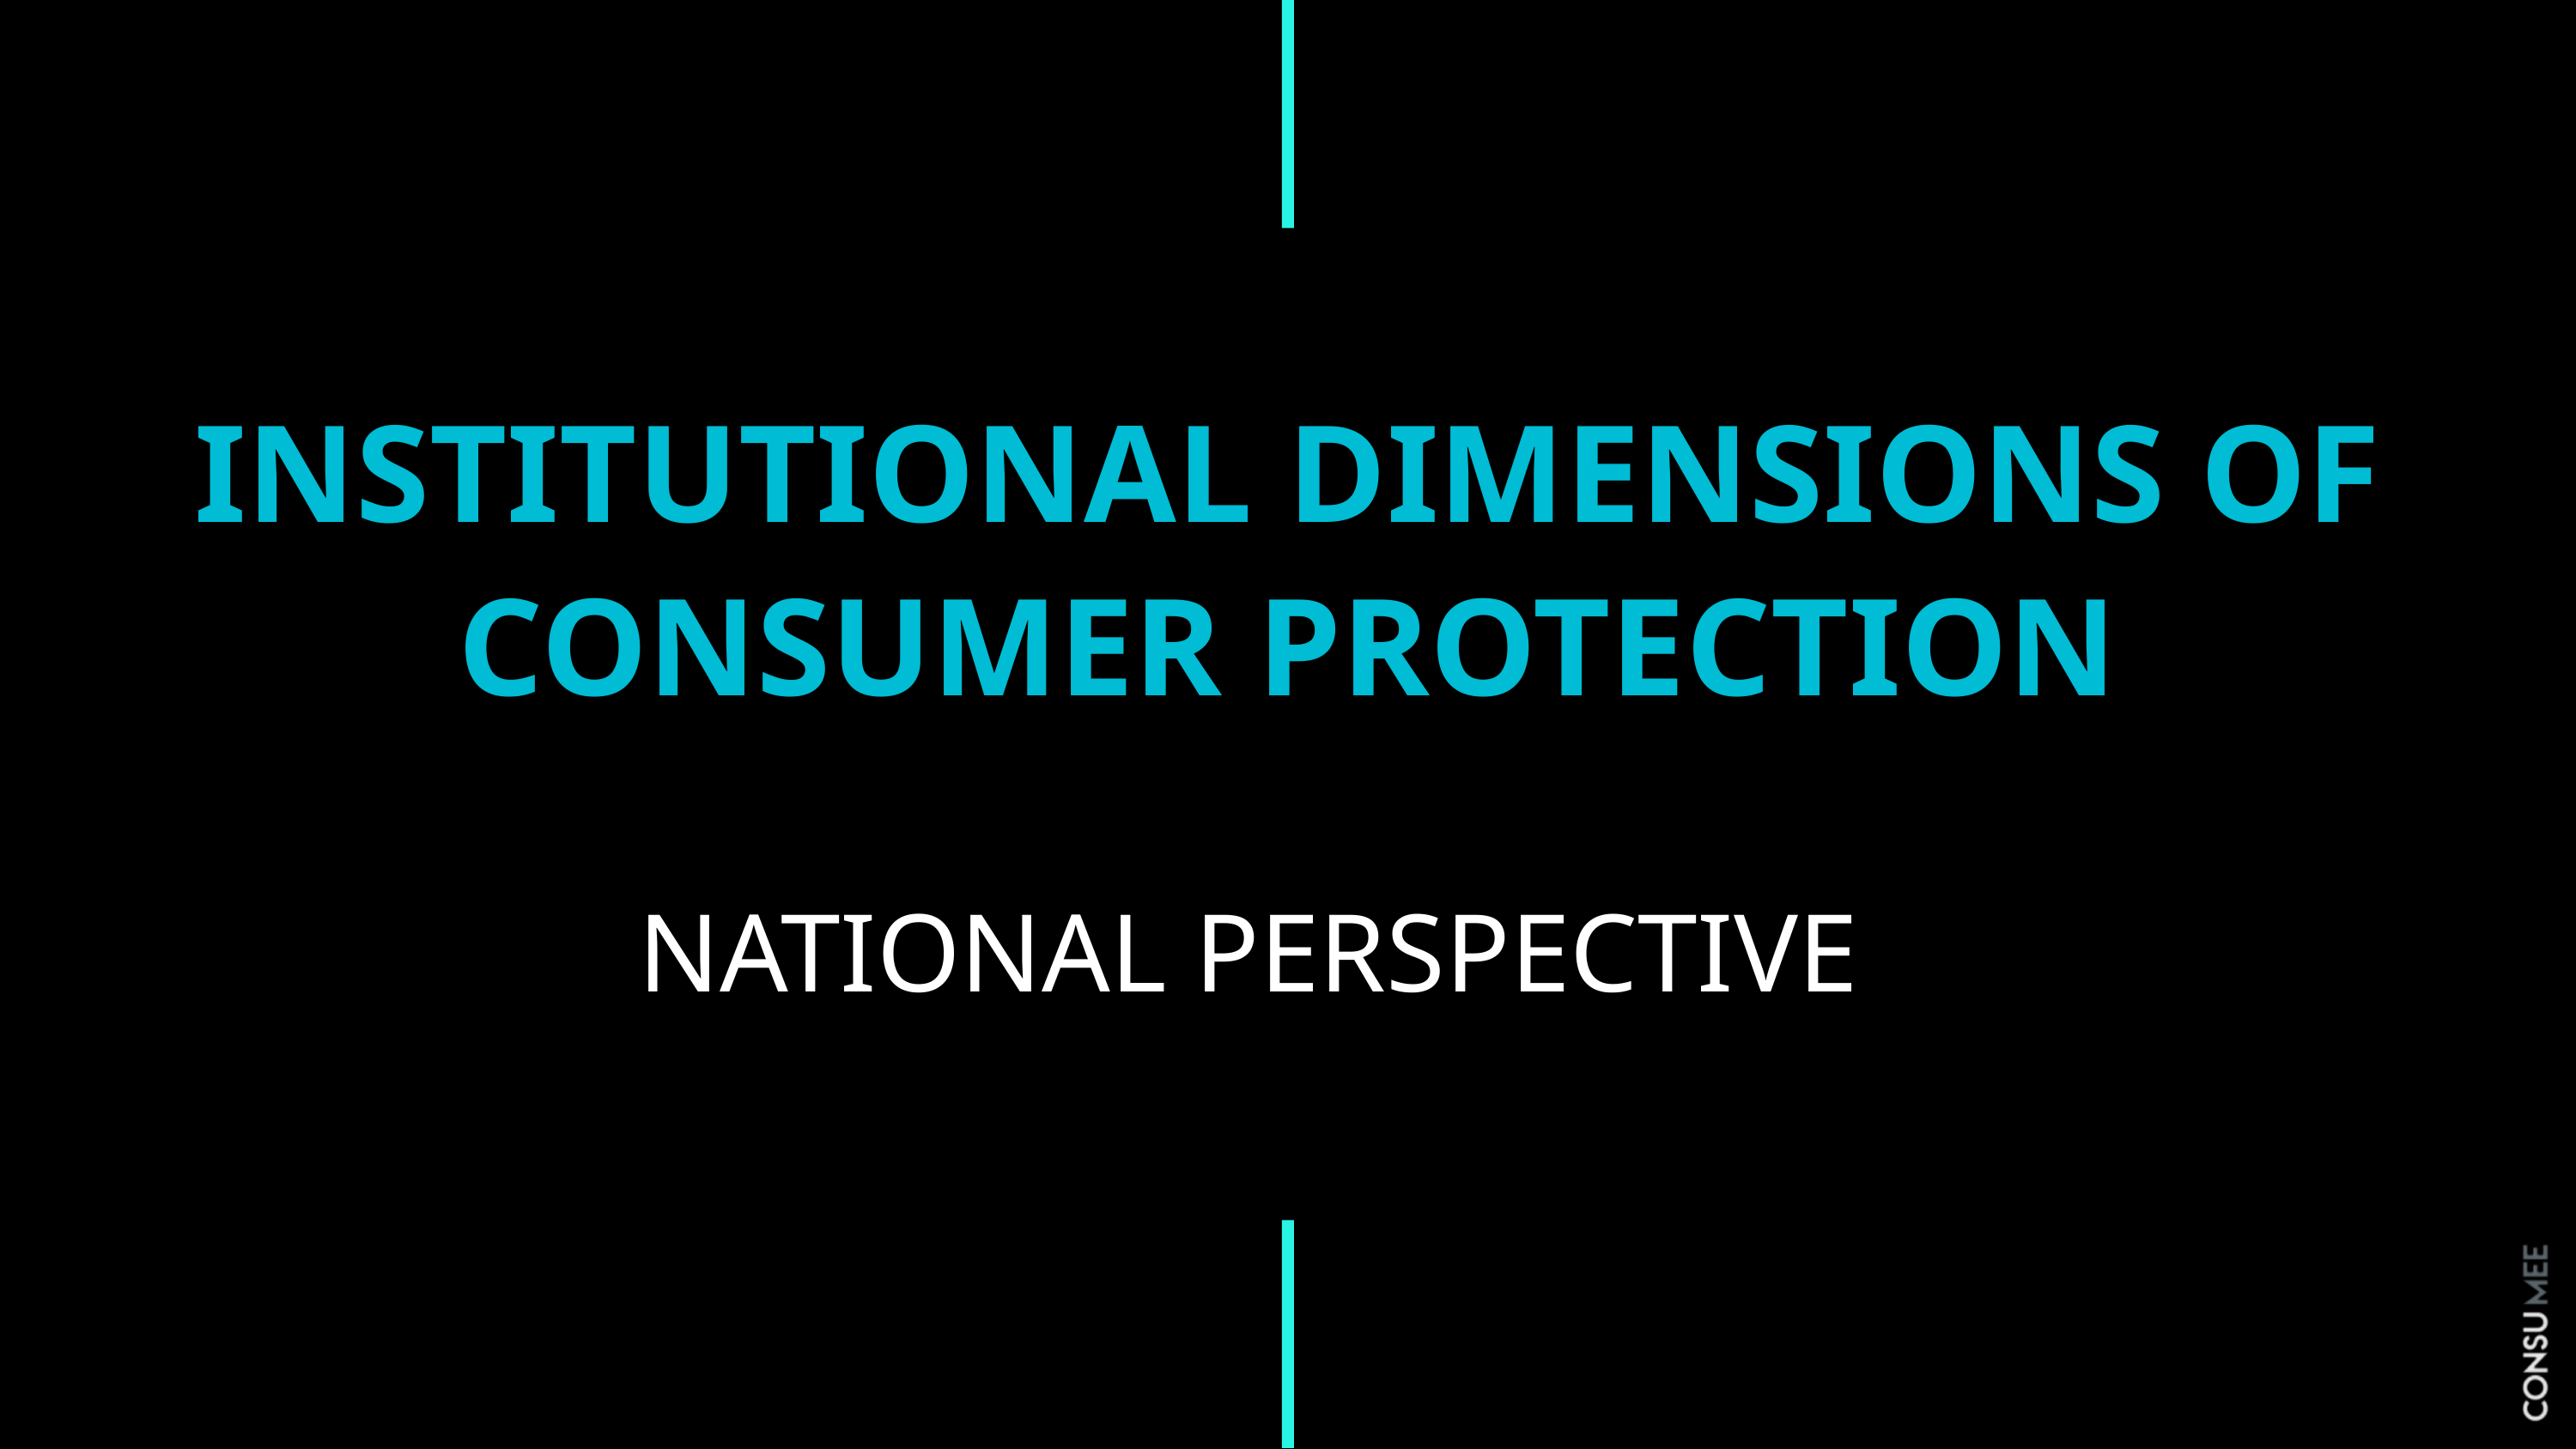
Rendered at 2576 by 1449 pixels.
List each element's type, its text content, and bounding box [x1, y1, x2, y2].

text_box [1281, 1220, 1294, 1448]
picture [2409, 1196, 2576, 1448]
text_box [1281, 0, 1294, 228]
text_box INSTITUTIONAL DIMENSIONS OF CONSUMER PROTECTION [141, 375, 2435, 565]
text_box NATIONAL PERSPECTIVE [62, 865, 2435, 1094]
